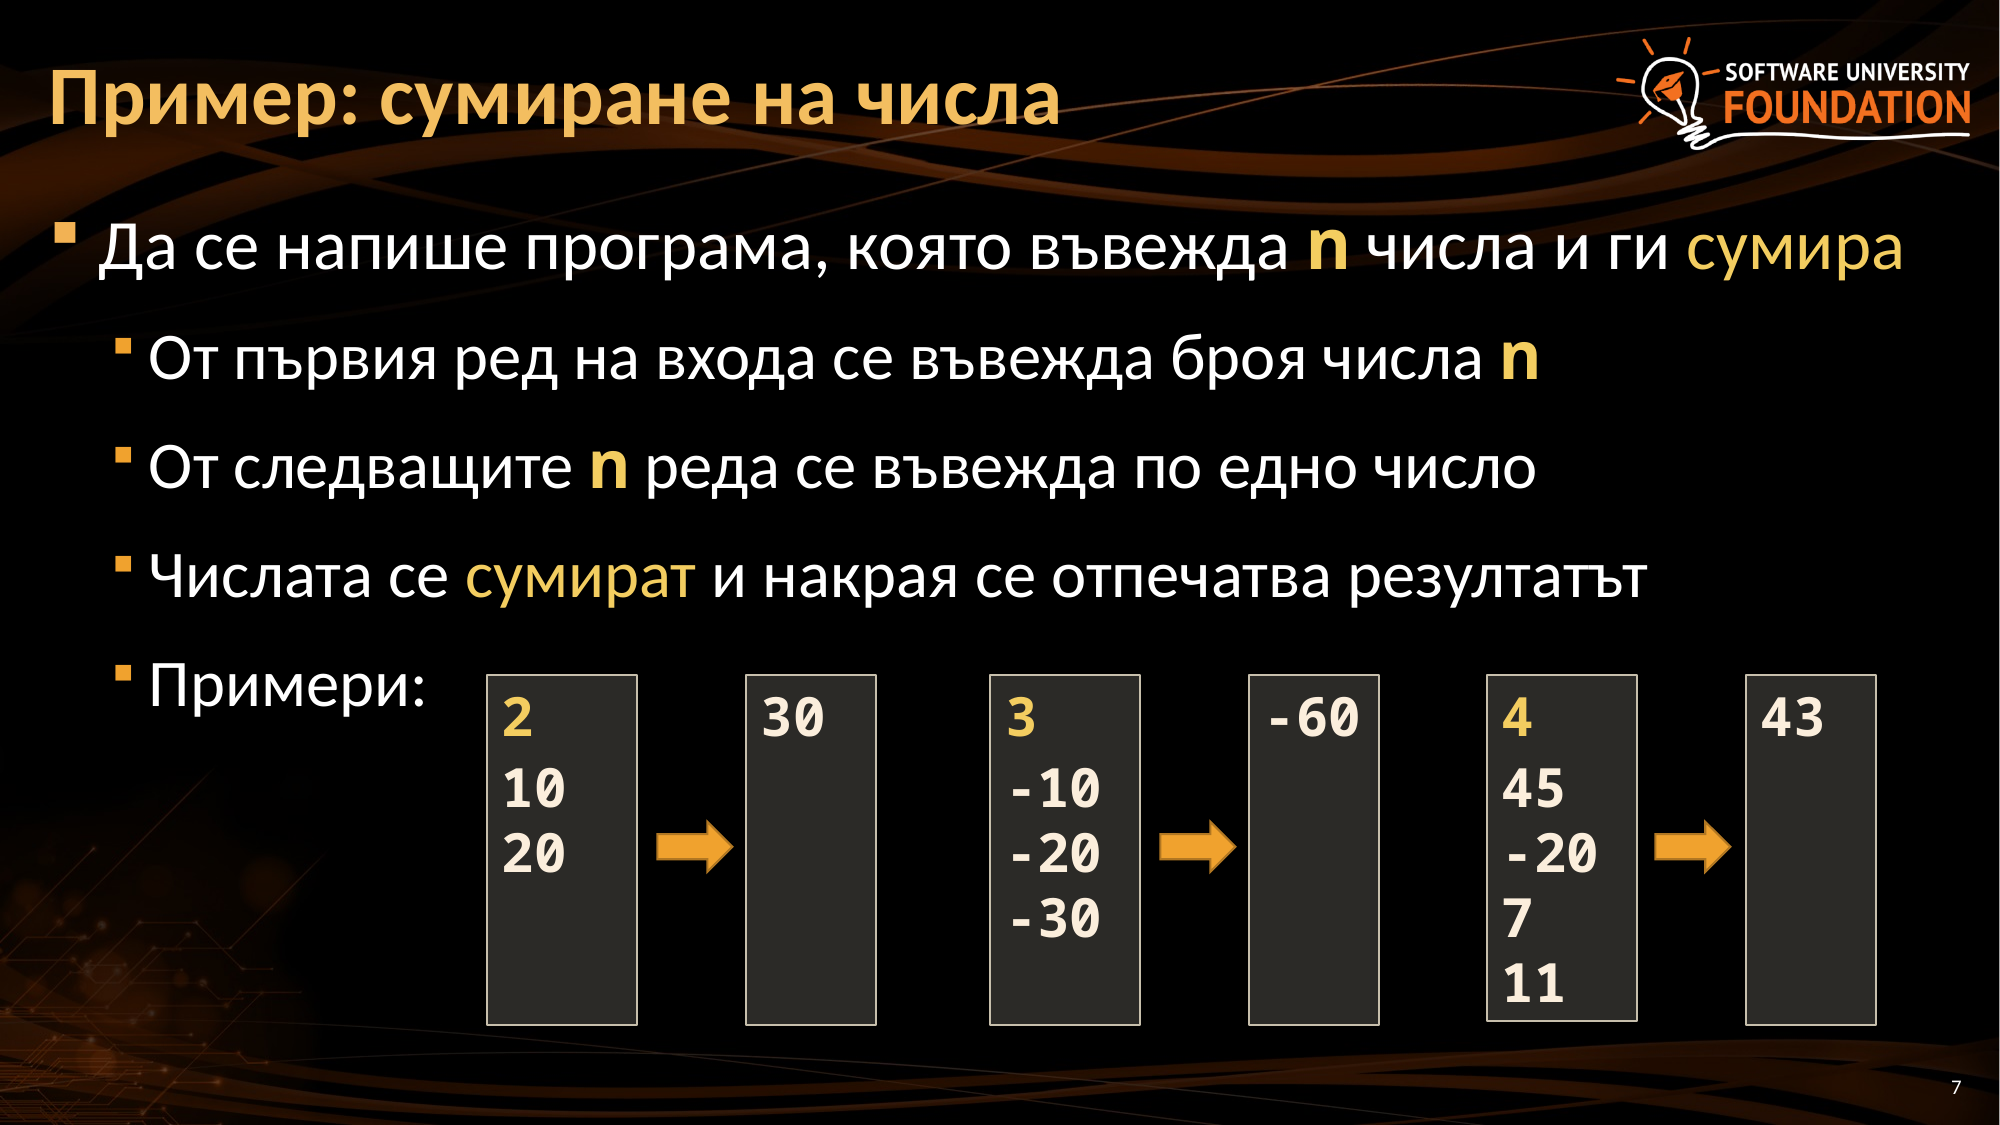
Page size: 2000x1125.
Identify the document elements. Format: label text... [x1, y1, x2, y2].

text_box -60 [1249, 675, 1380, 1025]
title Пример: сумиране на числа [30, 6, 1602, 189]
text_box 43 [1746, 675, 1877, 1025]
text_box 30 [746, 675, 876, 1025]
picture [0, 0, 2000, 1125]
text_box [1654, 819, 1732, 875]
list Да се напише програма, която въвежда n числа и ги сумира От първия ред на входа се въвежда броя числа n От следващите n реда се въвежда по едно число Числата се сумират и накрая се отпечатва резултатът Примери: [31, 188, 1968, 1103]
text_box [1159, 819, 1237, 875]
text_box 2 10 20 [487, 675, 638, 1025]
text_box 3 -10 -20 -30 [990, 675, 1141, 1025]
text_box [656, 819, 734, 875]
text_box 4 45 -20 7 11 [1487, 675, 1638, 1021]
